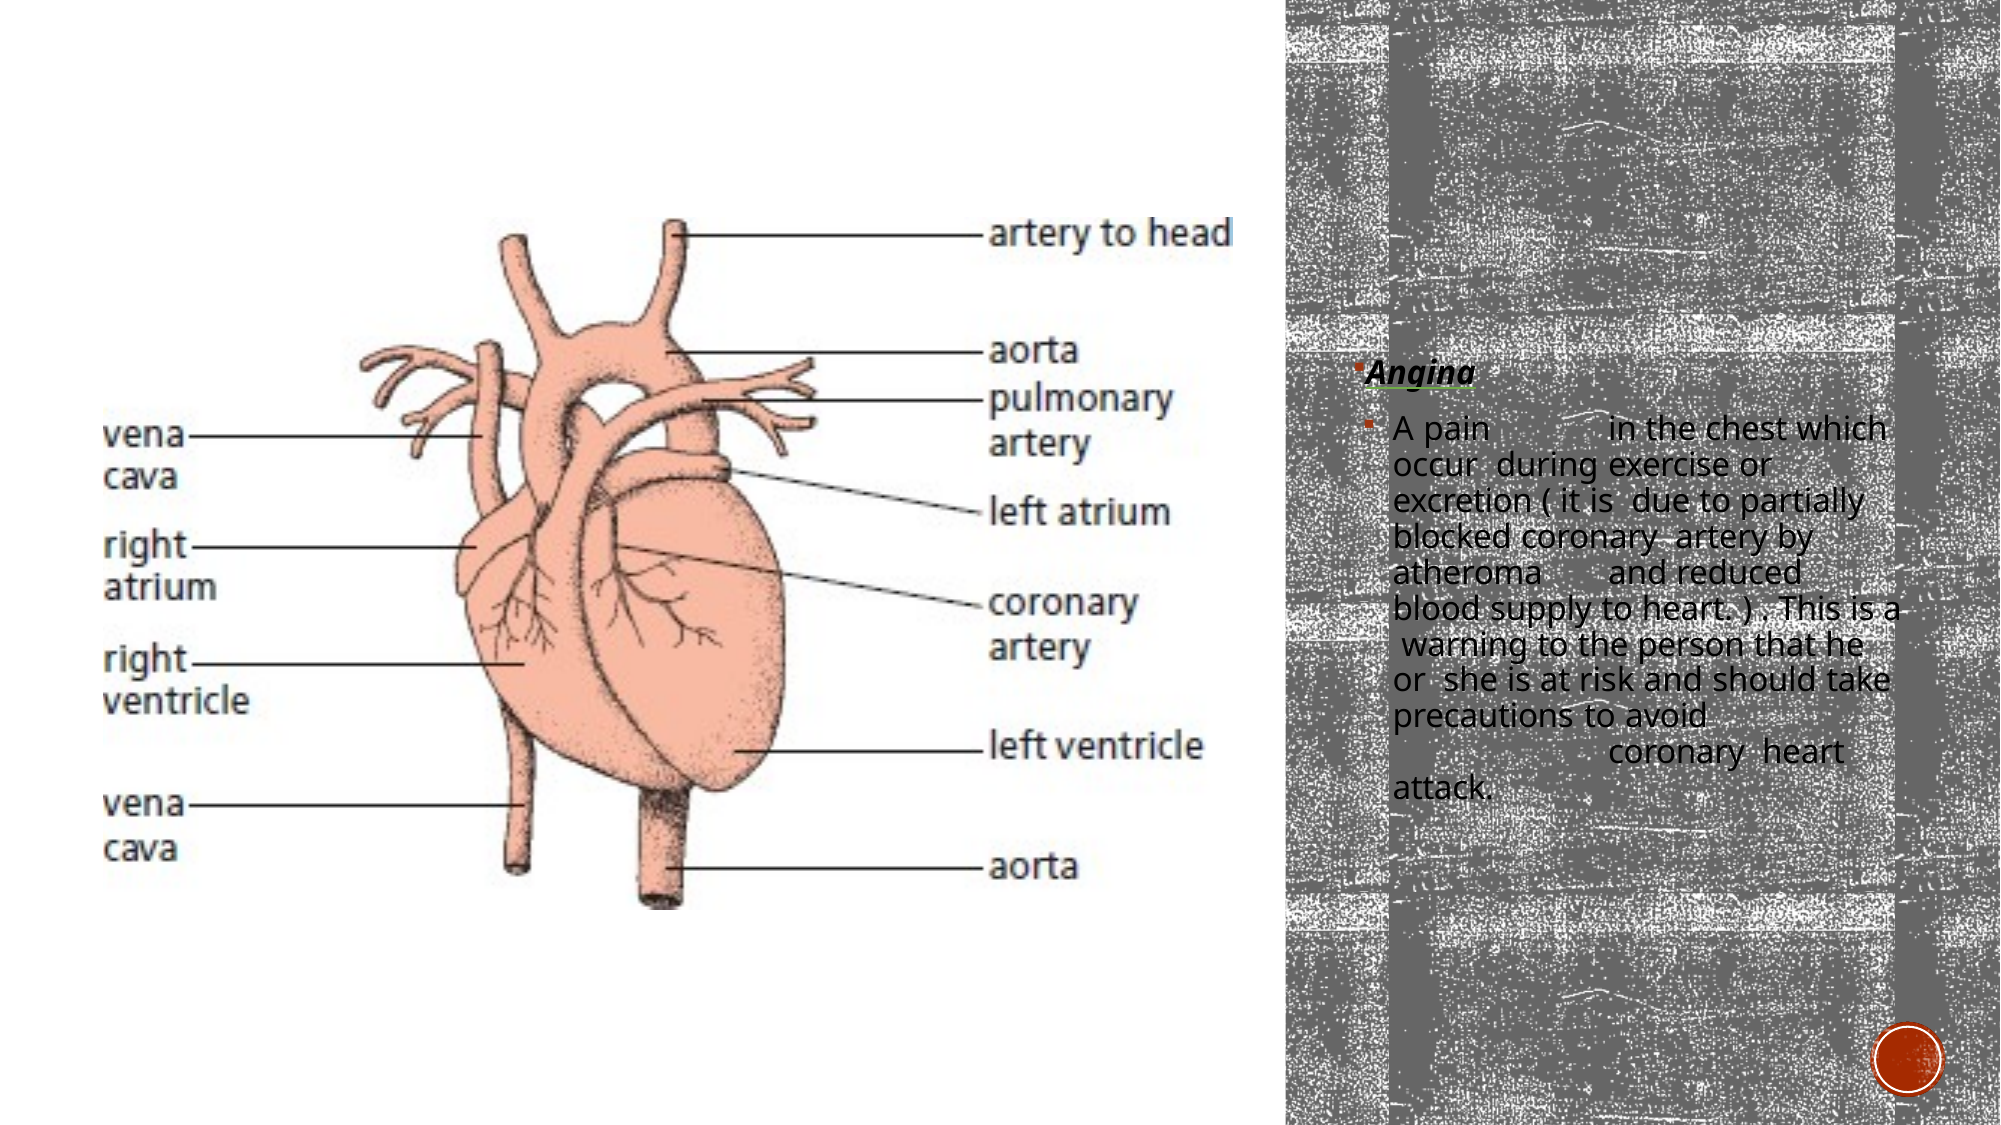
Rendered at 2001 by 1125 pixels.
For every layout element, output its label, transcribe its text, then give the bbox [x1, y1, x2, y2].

picture [103, 217, 1233, 910]
text_box [1284, 0, 2000, 1125]
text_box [1872, 1024, 1943, 1096]
text_box Angina A pain in the chest which occur during exercise or excretion ( it is due to partially blocked coronary artery by atheroma and reduced blood supply to heart. ) . This is a warning to the person that he or she is at risk and should take precautions to avoid coronary heart attack. [1338, 347, 1920, 1013]
